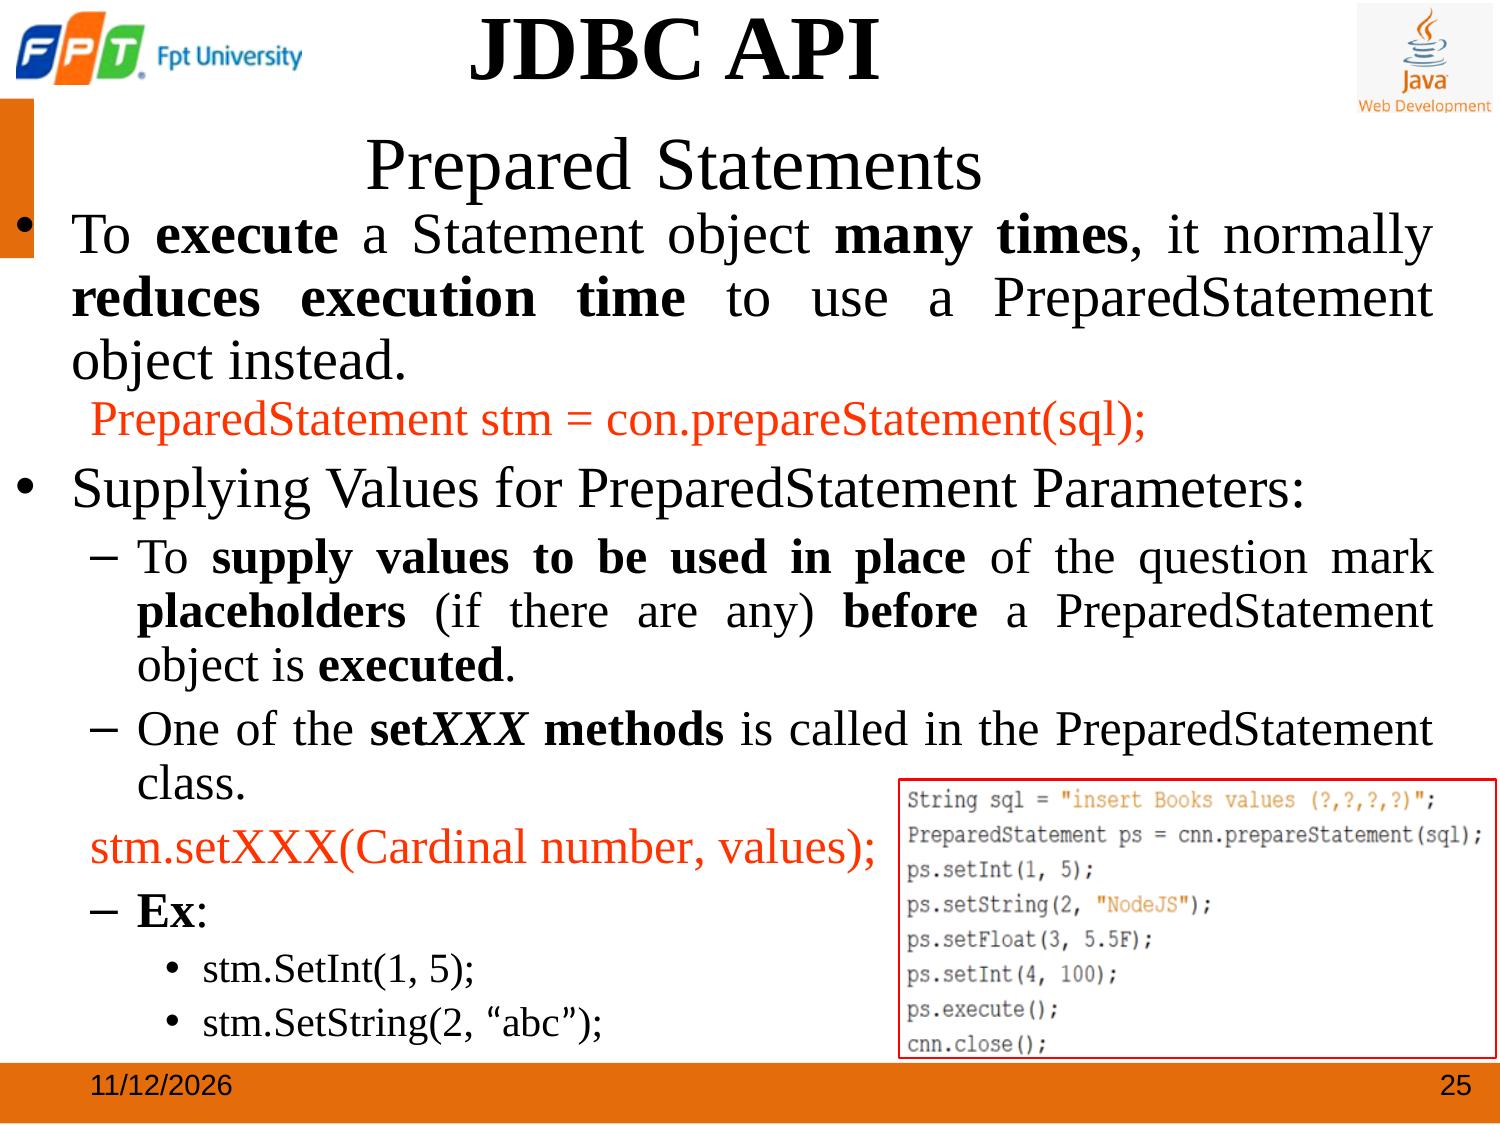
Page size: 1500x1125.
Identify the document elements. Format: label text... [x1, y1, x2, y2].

title JDBC API Prepared Statements [0, 0, 1350, 195]
text_box To execute a Statement object many times, it normally reduces execution time to use a PreparedStatement object instead. PreparedStatement stm = con.prepareStatement(sql); Supplying Values for PreparedStatement Parameters: To supply values to be used in place of the question mark placeholders (if there are any) before a PreparedStatement object is executed. One of the setXXX methods is called in the PreparedStatement class. stm.setXXX(Cardinal number, values); Ex: stm.SetInt(1, 5); stm.SetString(2, “abc”); [0, 195, 1450, 1060]
slide_number 25 [1425, 1059, 1500, 1120]
picture [899, 780, 1496, 1057]
picture [1357, 3, 1493, 113]
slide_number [75, 1059, 425, 1120]
